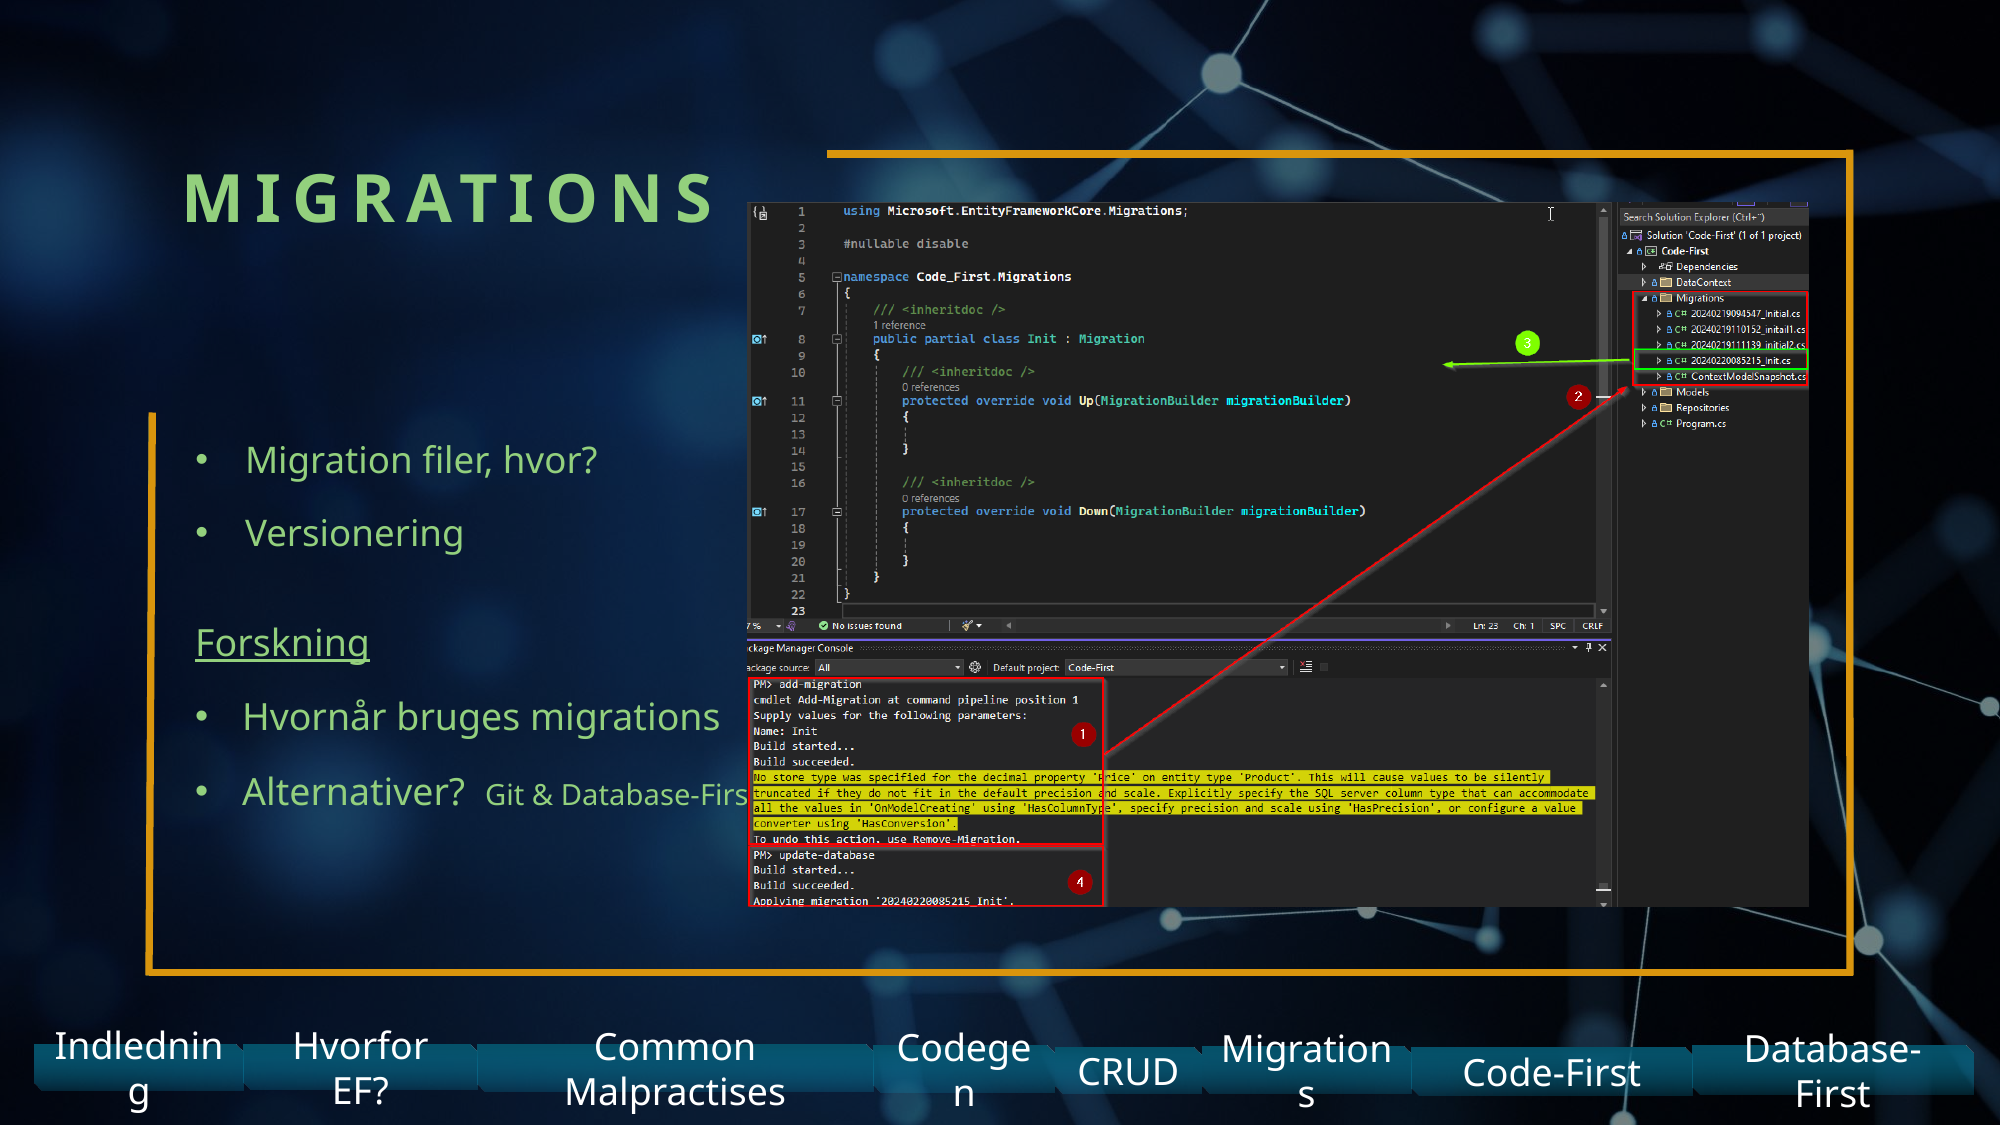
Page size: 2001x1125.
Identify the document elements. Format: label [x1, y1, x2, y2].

picture [0, 0, 2000, 1125]
text_box [148, 412, 153, 972]
